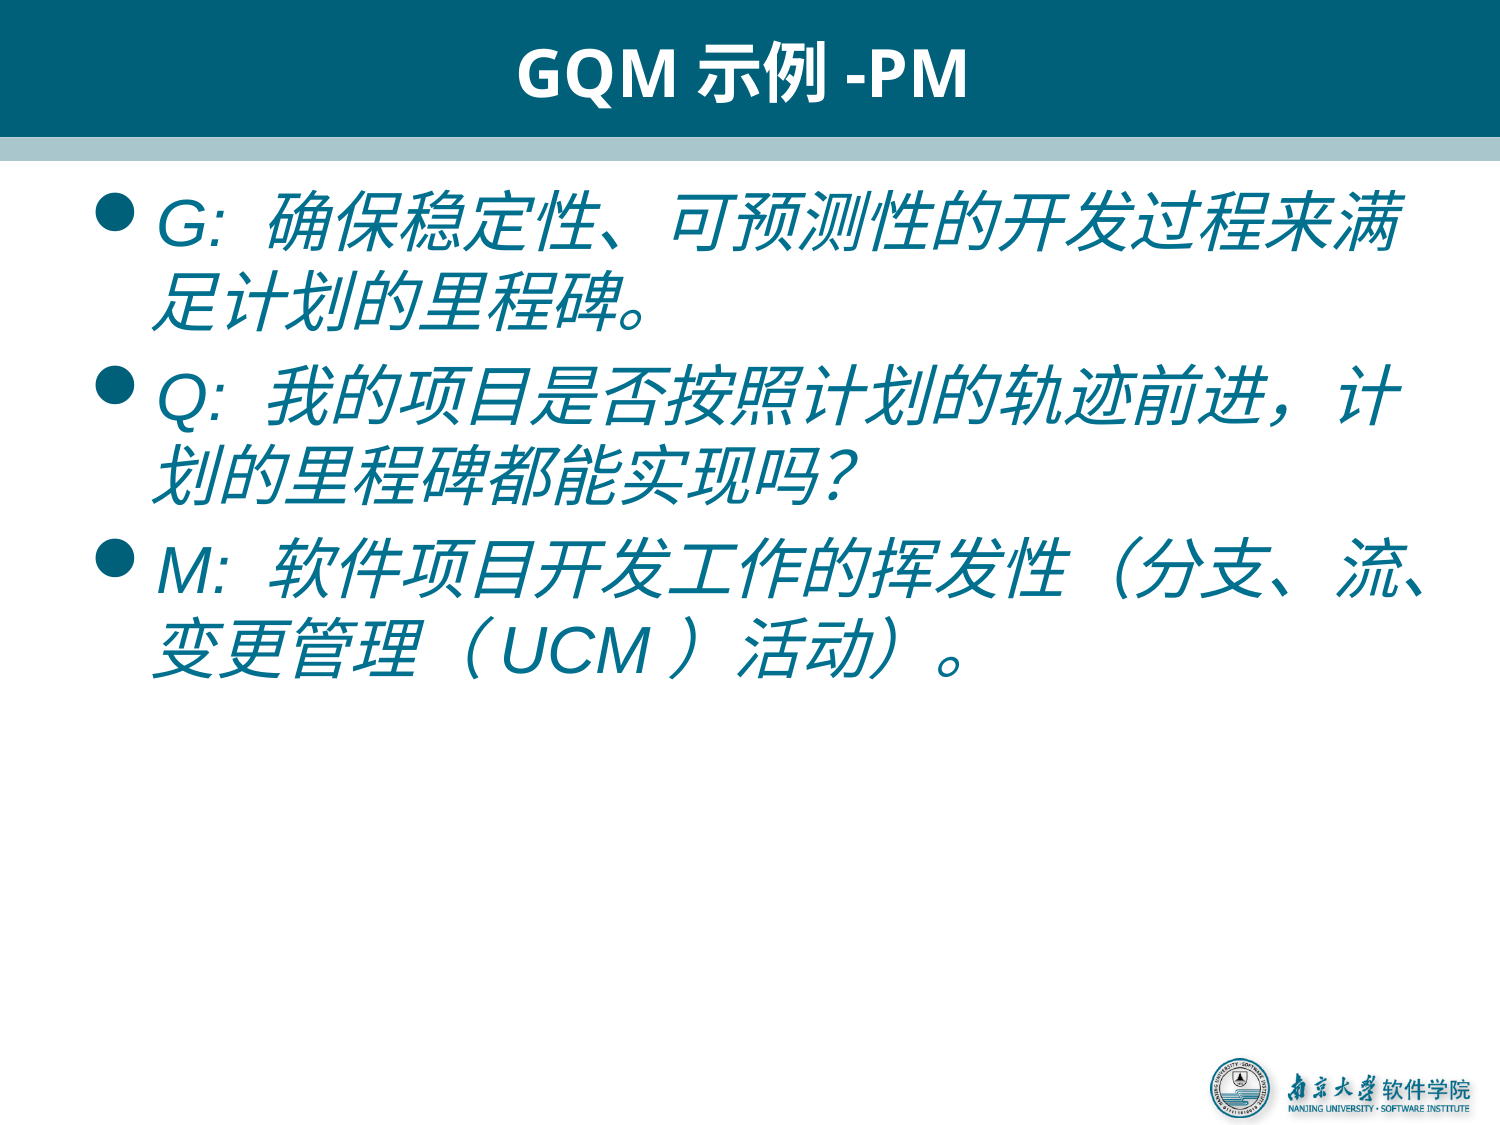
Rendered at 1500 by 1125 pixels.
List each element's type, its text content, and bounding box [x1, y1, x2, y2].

picture [1210, 1095, 1230, 1118]
picture [1210, 1058, 1233, 1082]
title GQM示例-PM [50, 24, 1438, 118]
picture [1213, 1058, 1470, 1118]
list G: 确保稳定性、可预测性的开发过程来满足计划的里程碑。 Q: 我的项目是否按照计划的轨迹前进，计划的里程碑都能实现吗？ M: 软件项目开发工作的挥发性（分支、流、变更管理（UCM）活动）。 [75, 172, 1425, 1050]
